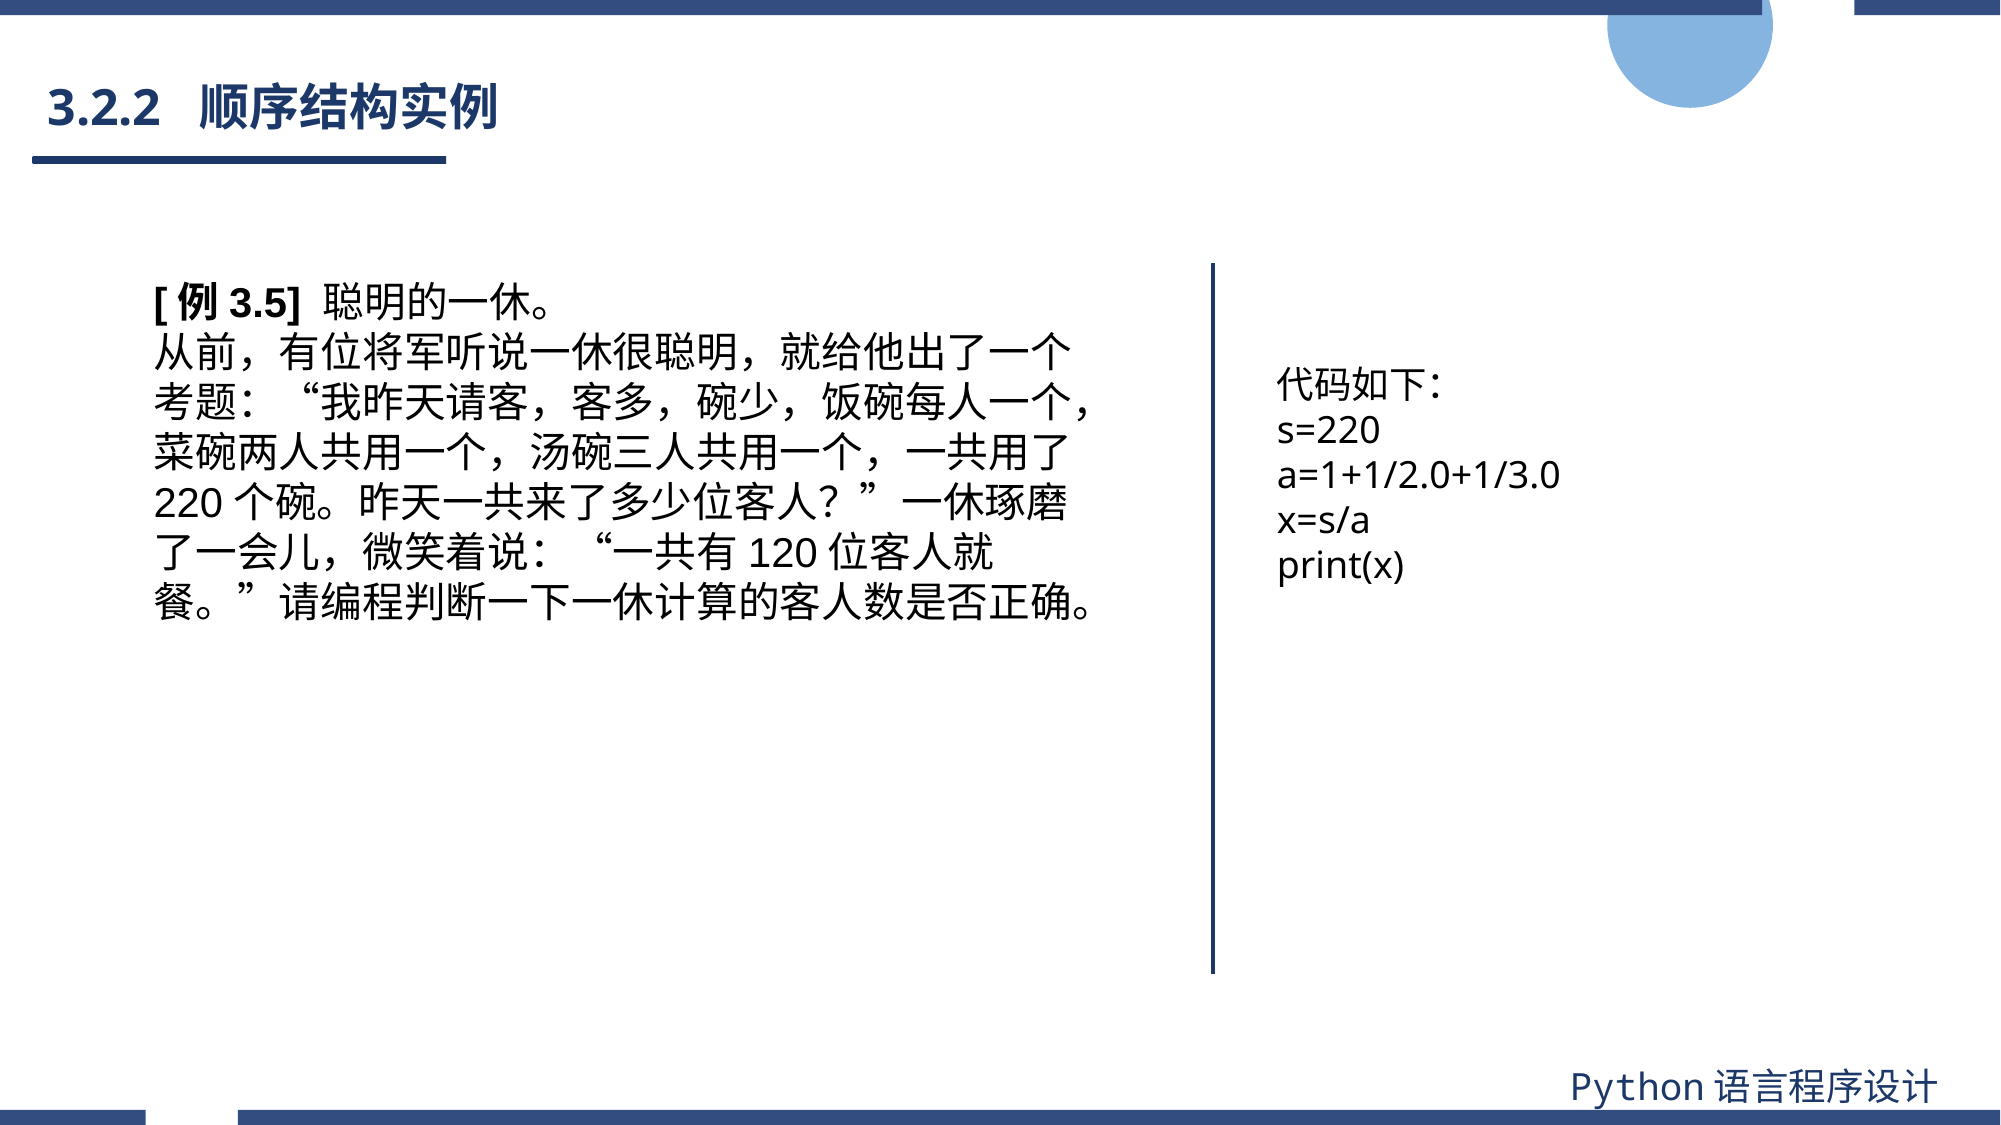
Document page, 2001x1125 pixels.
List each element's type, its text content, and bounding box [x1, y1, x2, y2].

text_box 代码如下： s=220 a=1+1/2.0+1/3.0 x=s/a print(x) [1262, 354, 1841, 594]
text_box [例3.5] 聪明的一休。 从前，有位将军听说一休很聪明，就给他出了一个考题：“我昨天请客，客多，碗少，饭碗每人一个，菜碗两人共用一个，汤碗三人共用一个，一共用了220个碗。昨天一共来了多少位客人？”一休琢磨了一会儿，微笑着说：“一共有120位客人就餐。”请编程判断一下一休计算的客人数是否正确。 [138, 268, 1093, 634]
title 3.2.2 顺序结构实例 [32, 67, 939, 152]
